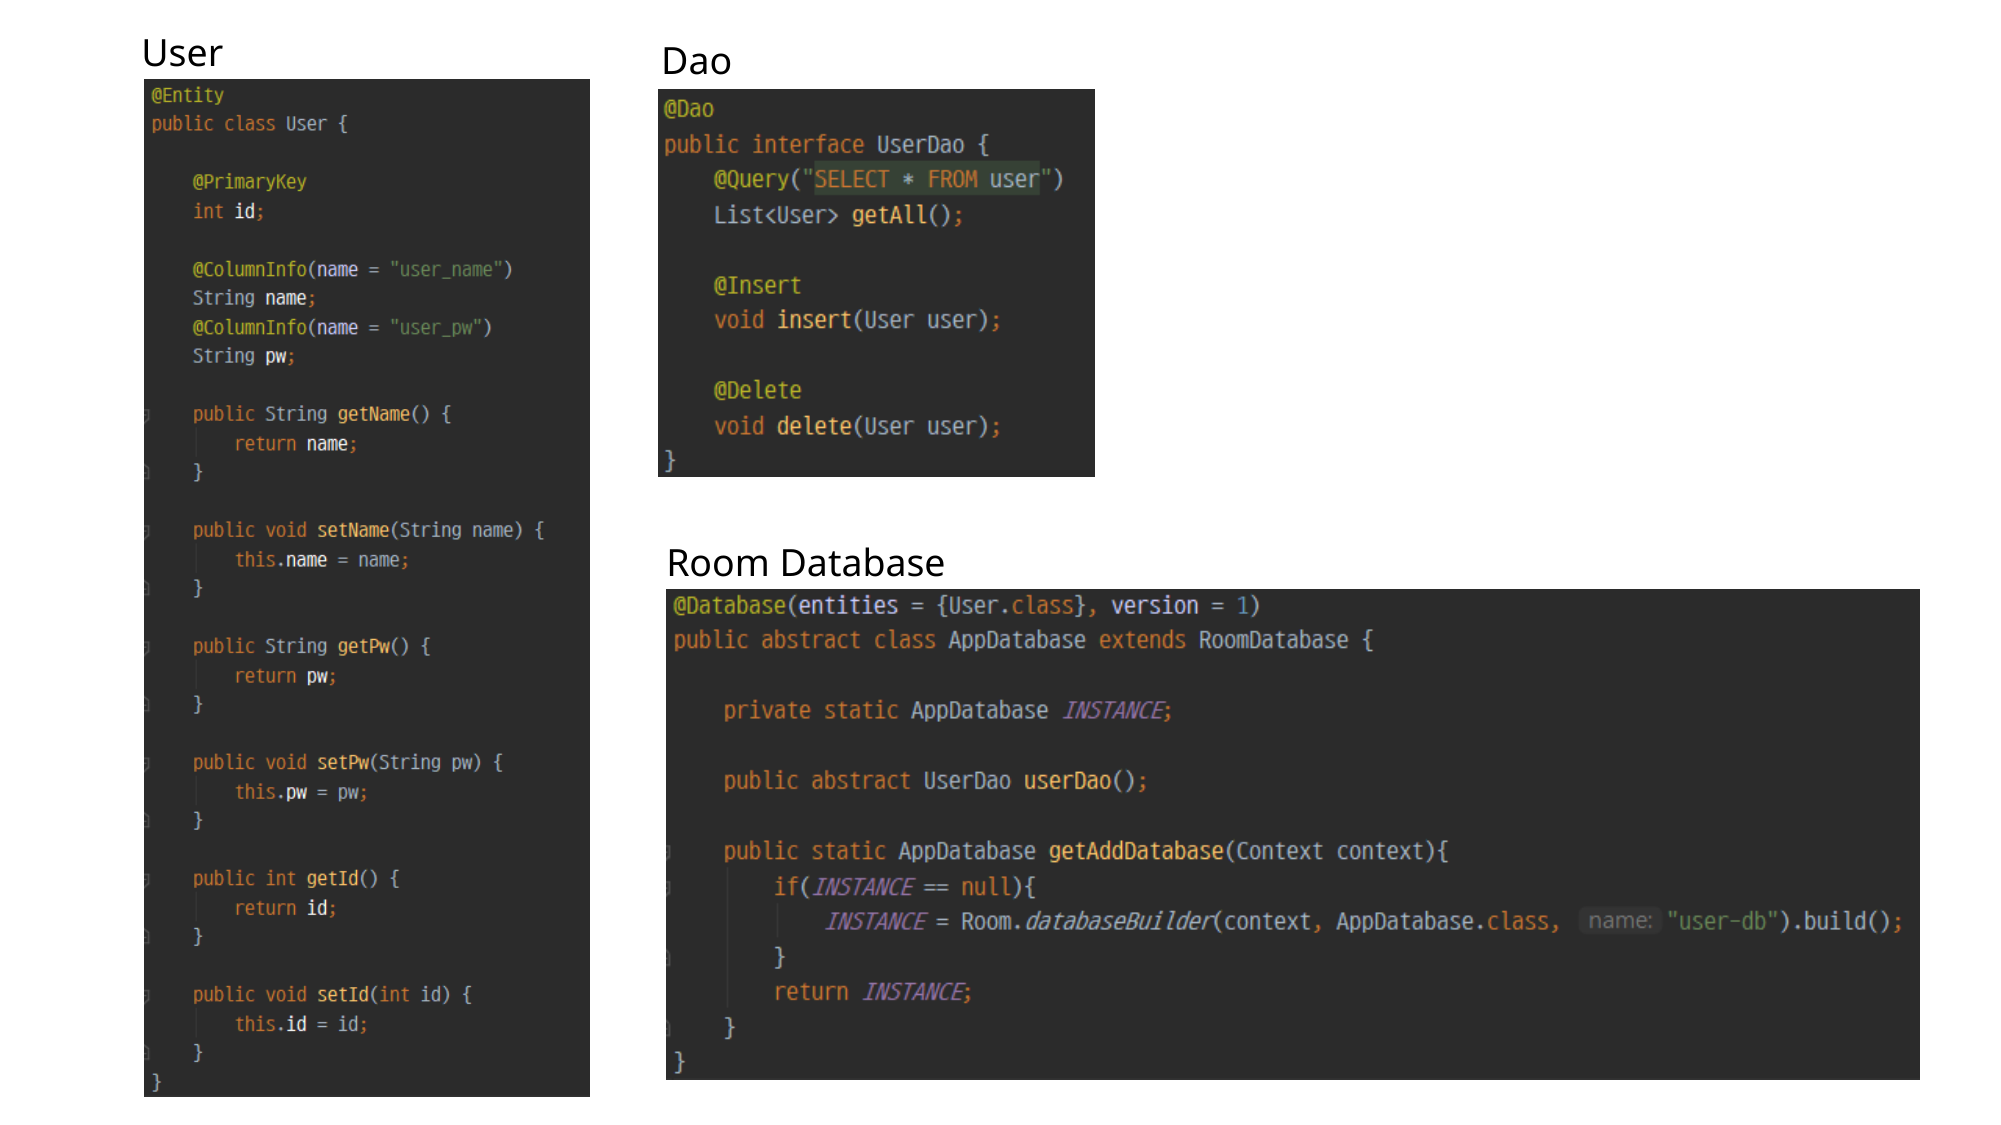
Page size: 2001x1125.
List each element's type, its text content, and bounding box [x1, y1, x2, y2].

text_box Room Database [651, 531, 1431, 592]
picture [144, 79, 590, 1097]
text_box User [126, 21, 906, 82]
text_box Dao [646, 29, 1426, 90]
picture [658, 89, 1095, 477]
picture [666, 589, 1920, 1080]
